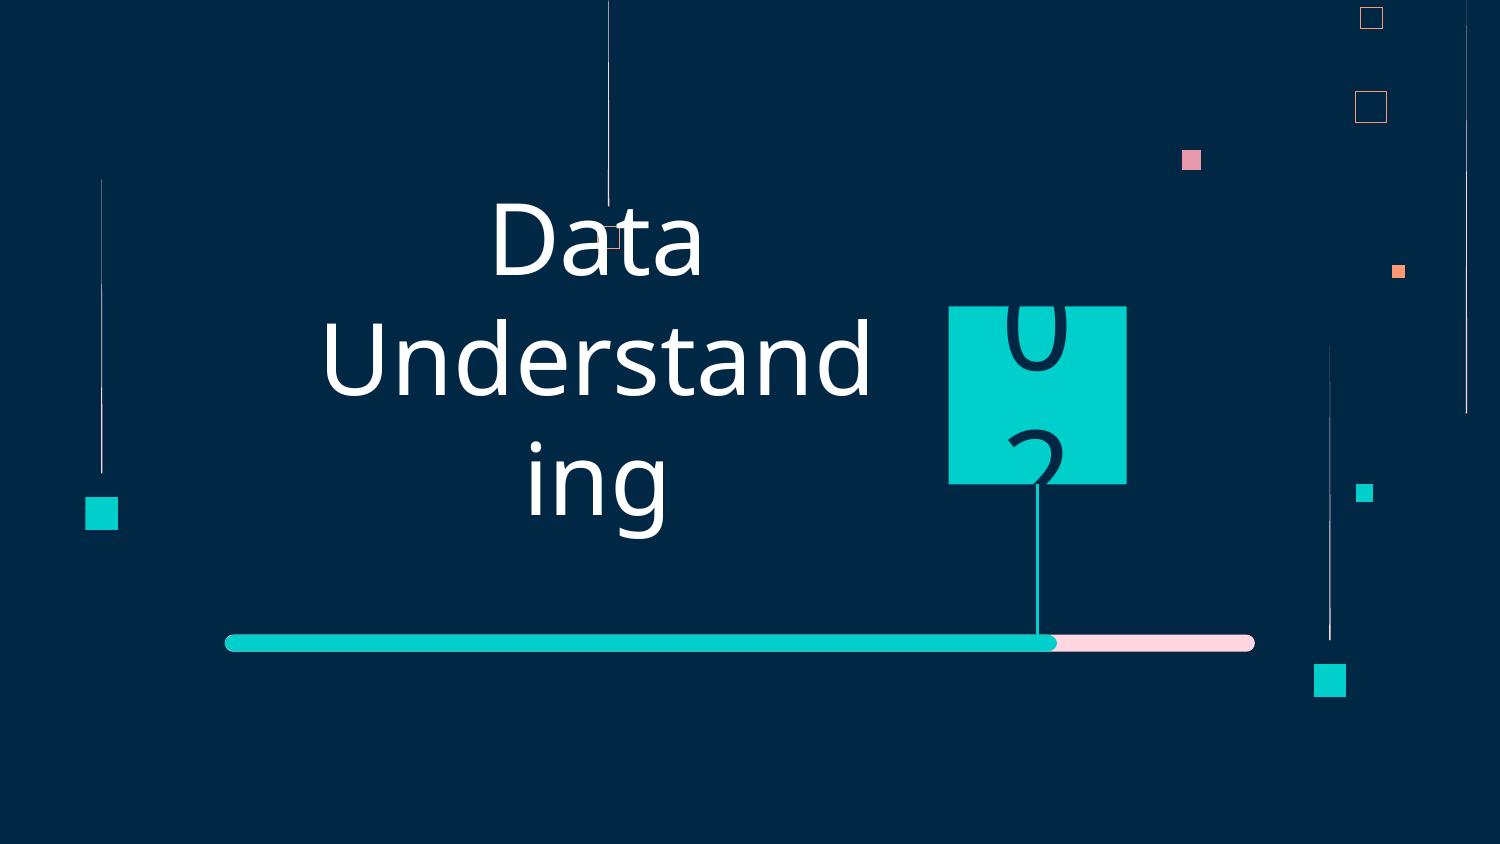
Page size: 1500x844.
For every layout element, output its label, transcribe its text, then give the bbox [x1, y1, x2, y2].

text_box [948, 306, 1127, 485]
text_box [1049, 634, 1255, 652]
title Data Understanding [291, 293, 905, 550]
text_box [224, 634, 1058, 652]
title 02 [957, 348, 1119, 443]
